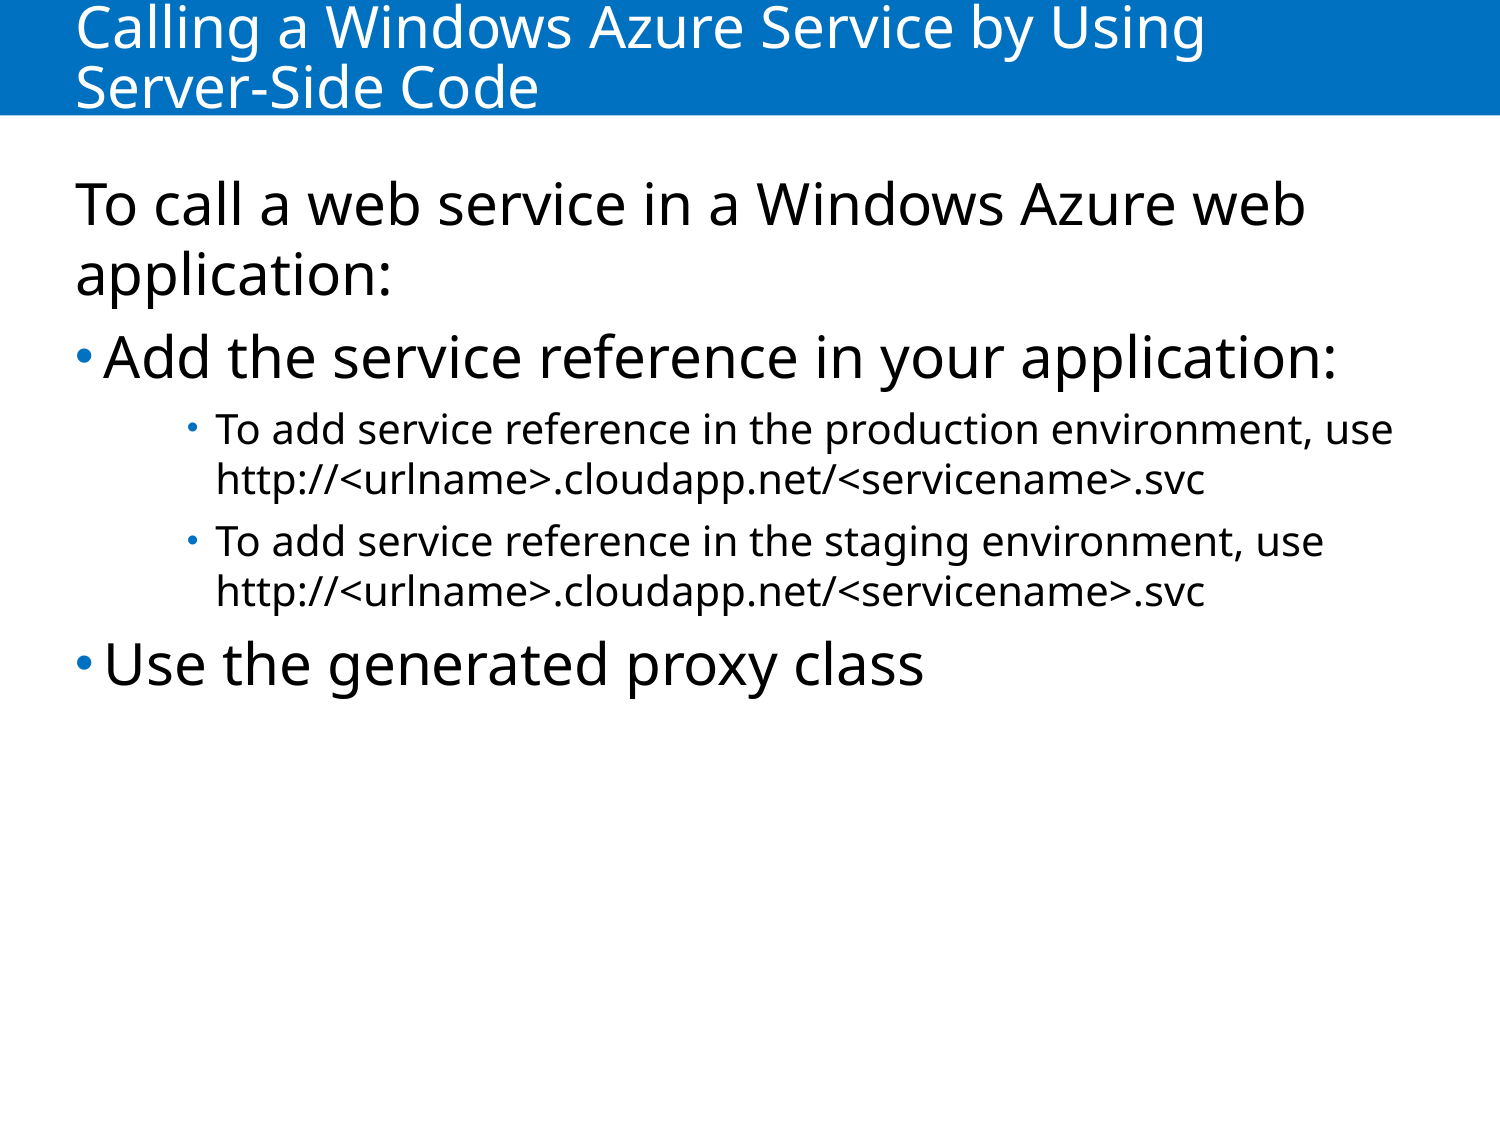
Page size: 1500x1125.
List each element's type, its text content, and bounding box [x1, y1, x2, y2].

title Calling a Windows Azure Service by Using Server-Side Code [75, 0, 1351, 122]
text_box To call a web service in a Windows Azure web application: Add the service reference in your application: To add service reference in the production environment, use http://<urlname>.cloudapp.net/<servicename>.svc To add service reference in the staging environment, use http://<urlname>.cloudapp.net/<servicename>.svc Use the generated proxy class [75, 167, 1408, 1012]
